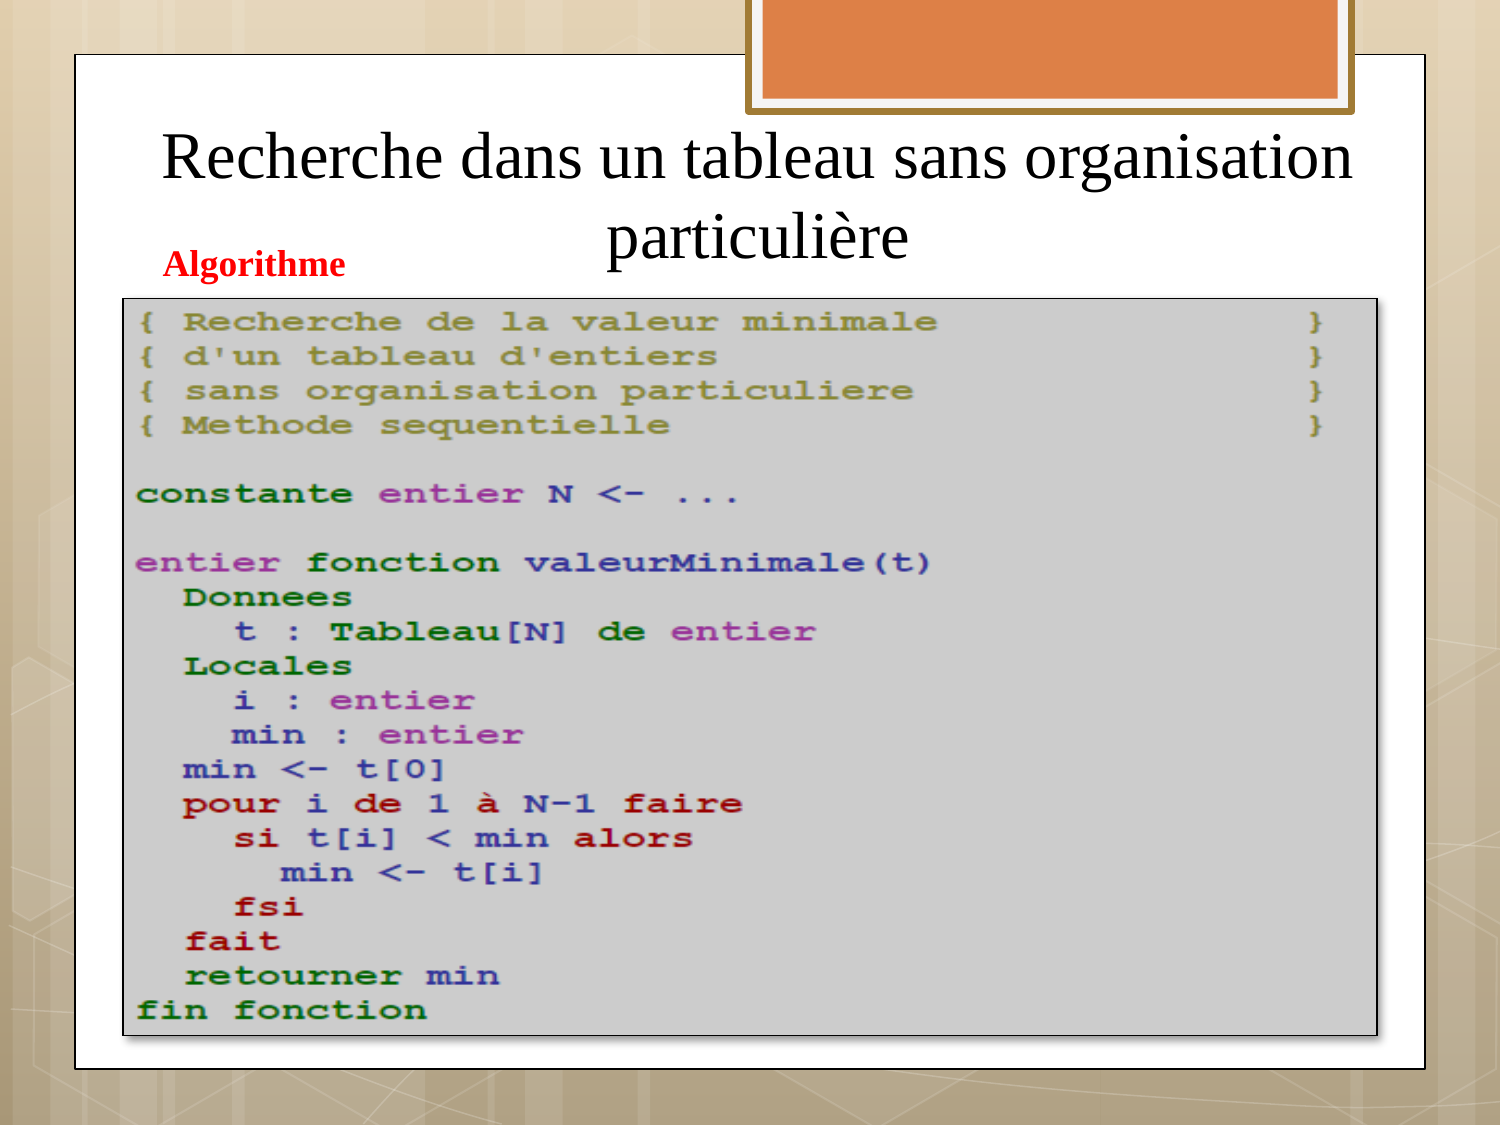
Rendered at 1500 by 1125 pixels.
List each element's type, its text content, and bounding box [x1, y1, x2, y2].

text_box Algorithme [147, 231, 420, 293]
picture [123, 298, 1377, 1036]
title Recherche dans un tableau sans organisation particulière [94, 138, 1424, 279]
